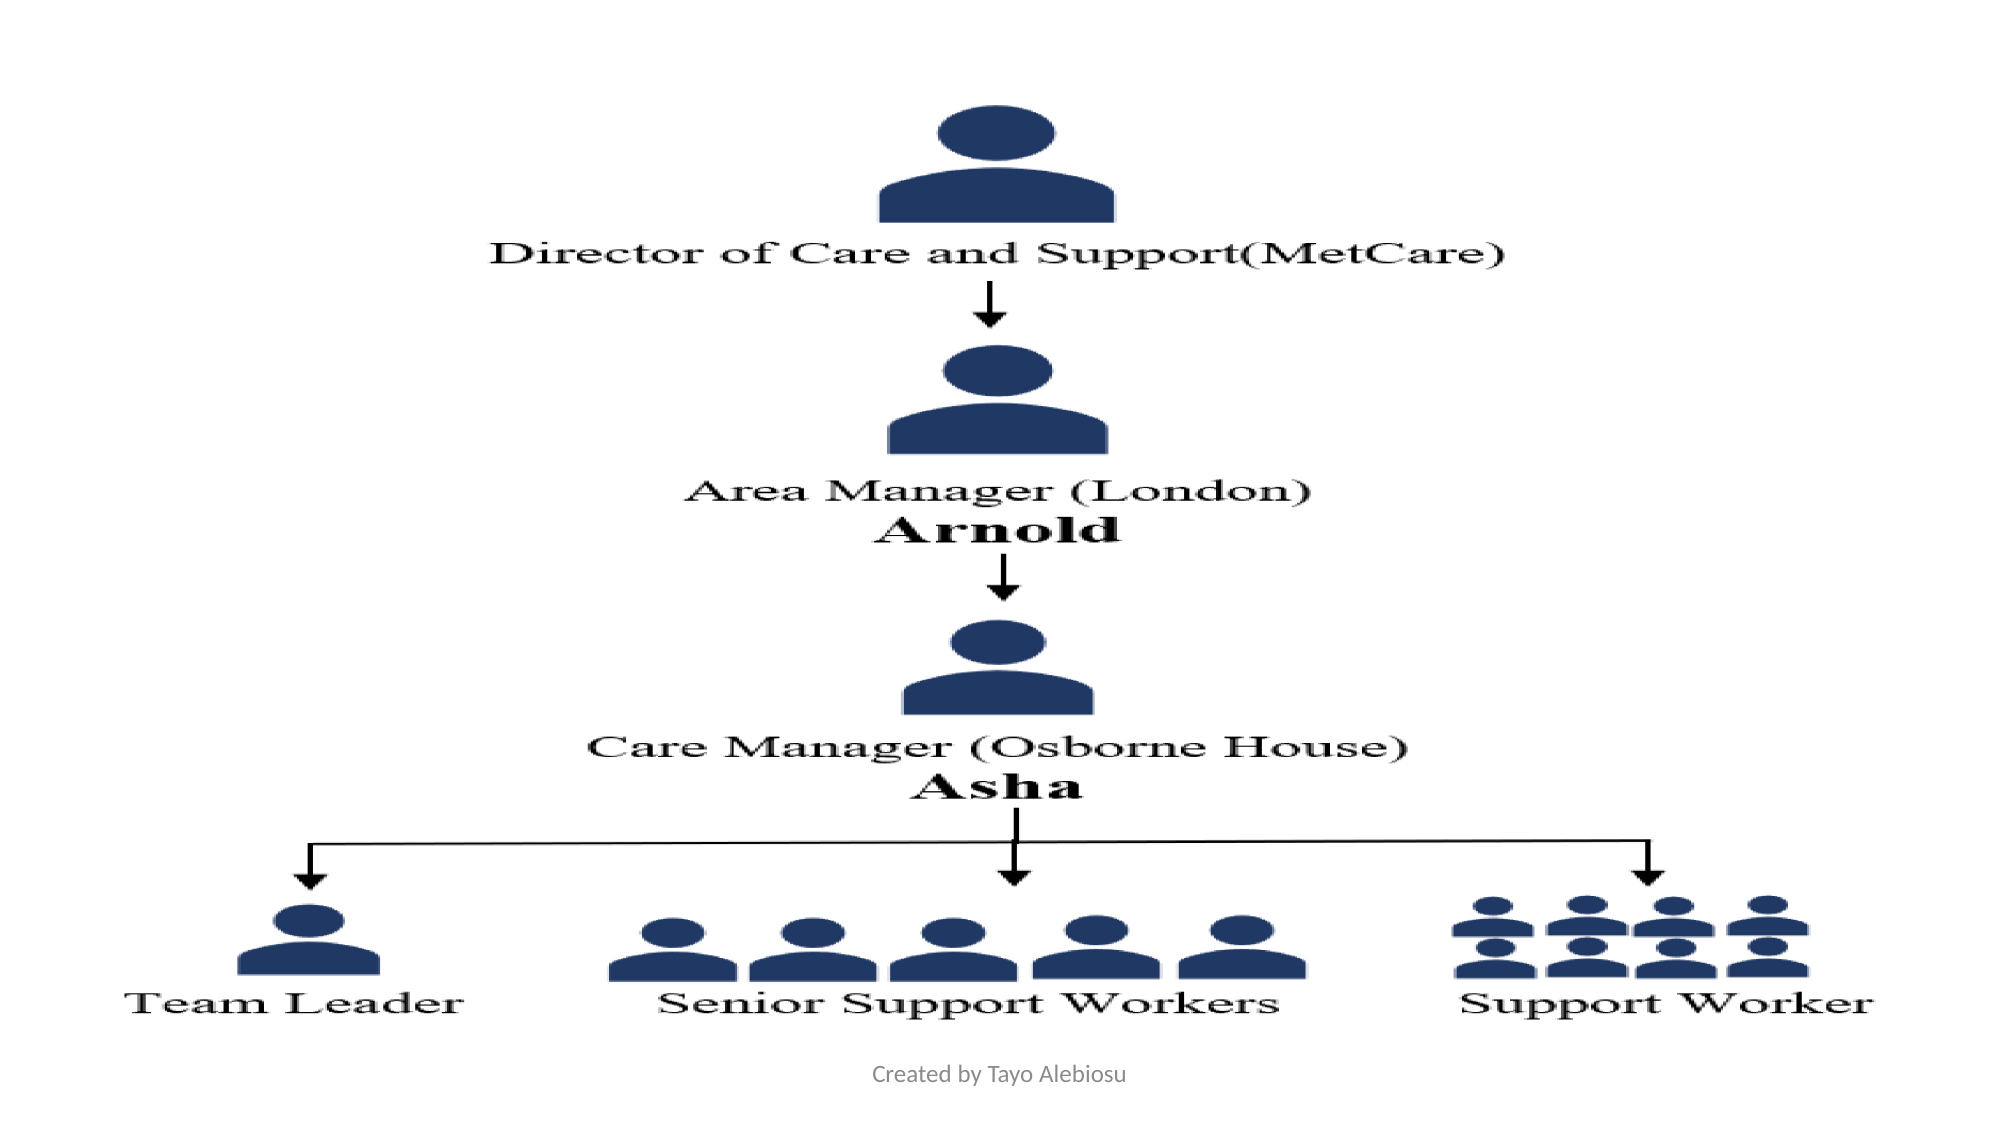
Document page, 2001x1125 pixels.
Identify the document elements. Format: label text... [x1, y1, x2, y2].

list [124, 105, 1876, 1020]
footer Created by Tayo Alebiosu [662, 1042, 1338, 1103]
